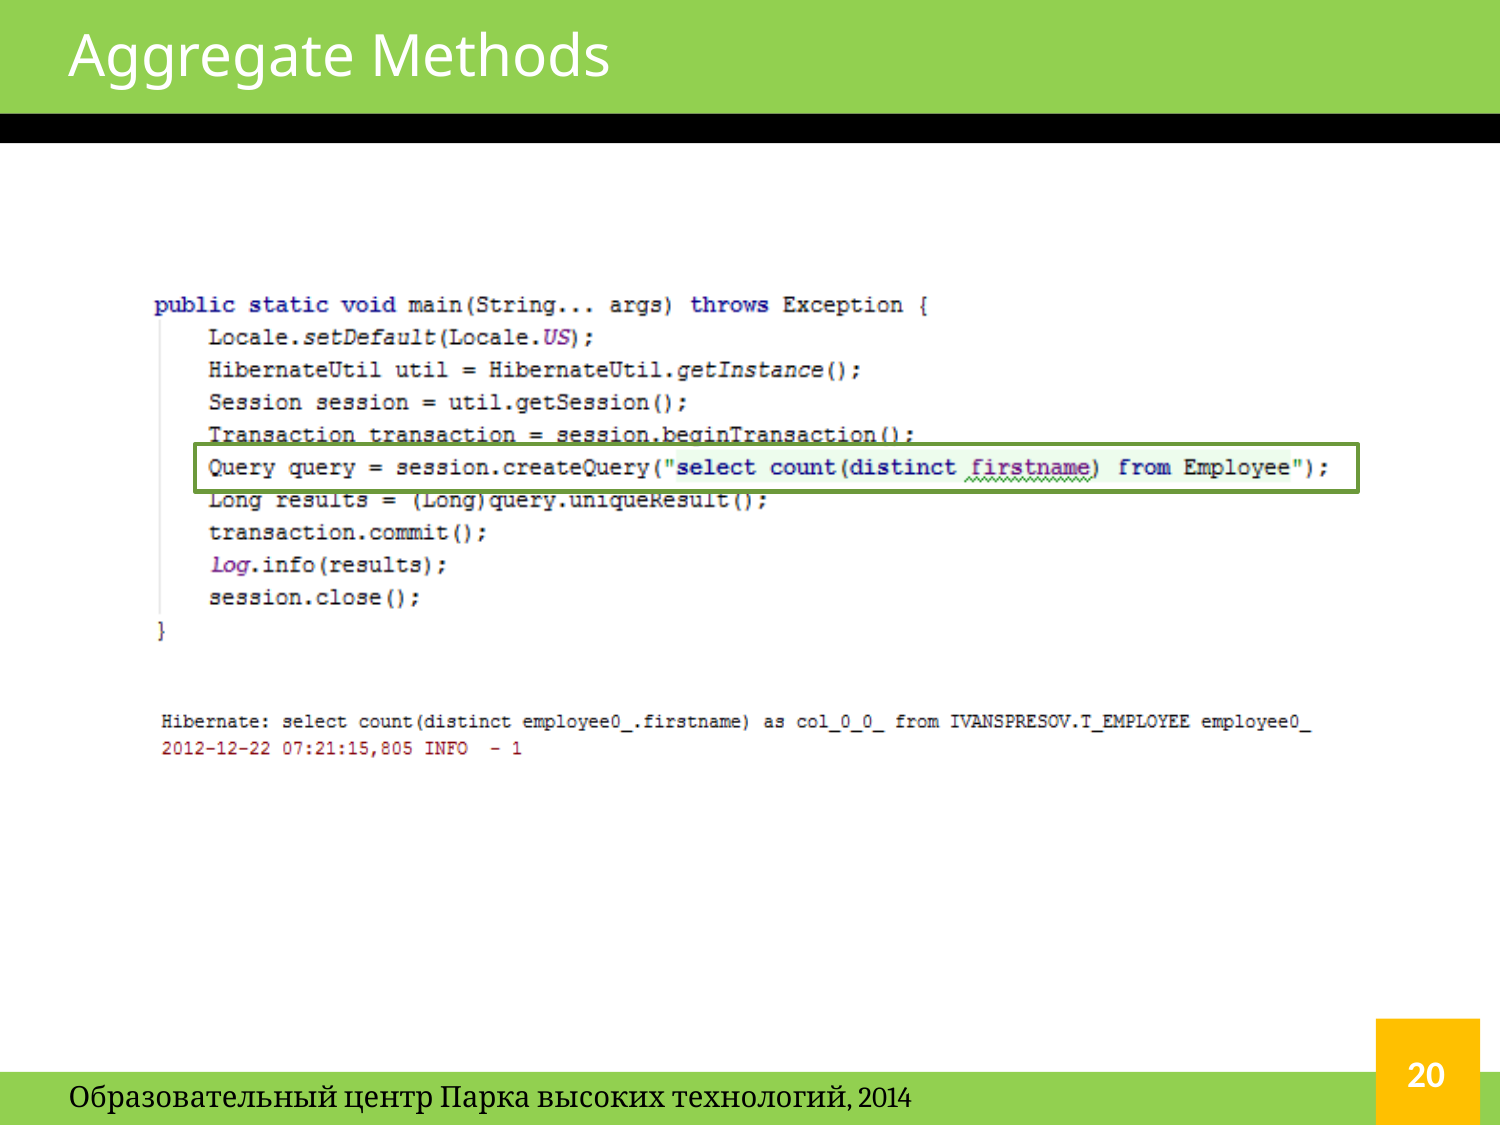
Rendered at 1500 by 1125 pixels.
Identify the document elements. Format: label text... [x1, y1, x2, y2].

slide_number 20 [1373, 1042, 1480, 1103]
picture [157, 703, 1325, 761]
picture [123, 278, 1359, 648]
title Aggregate Methods [53, 7, 1404, 100]
